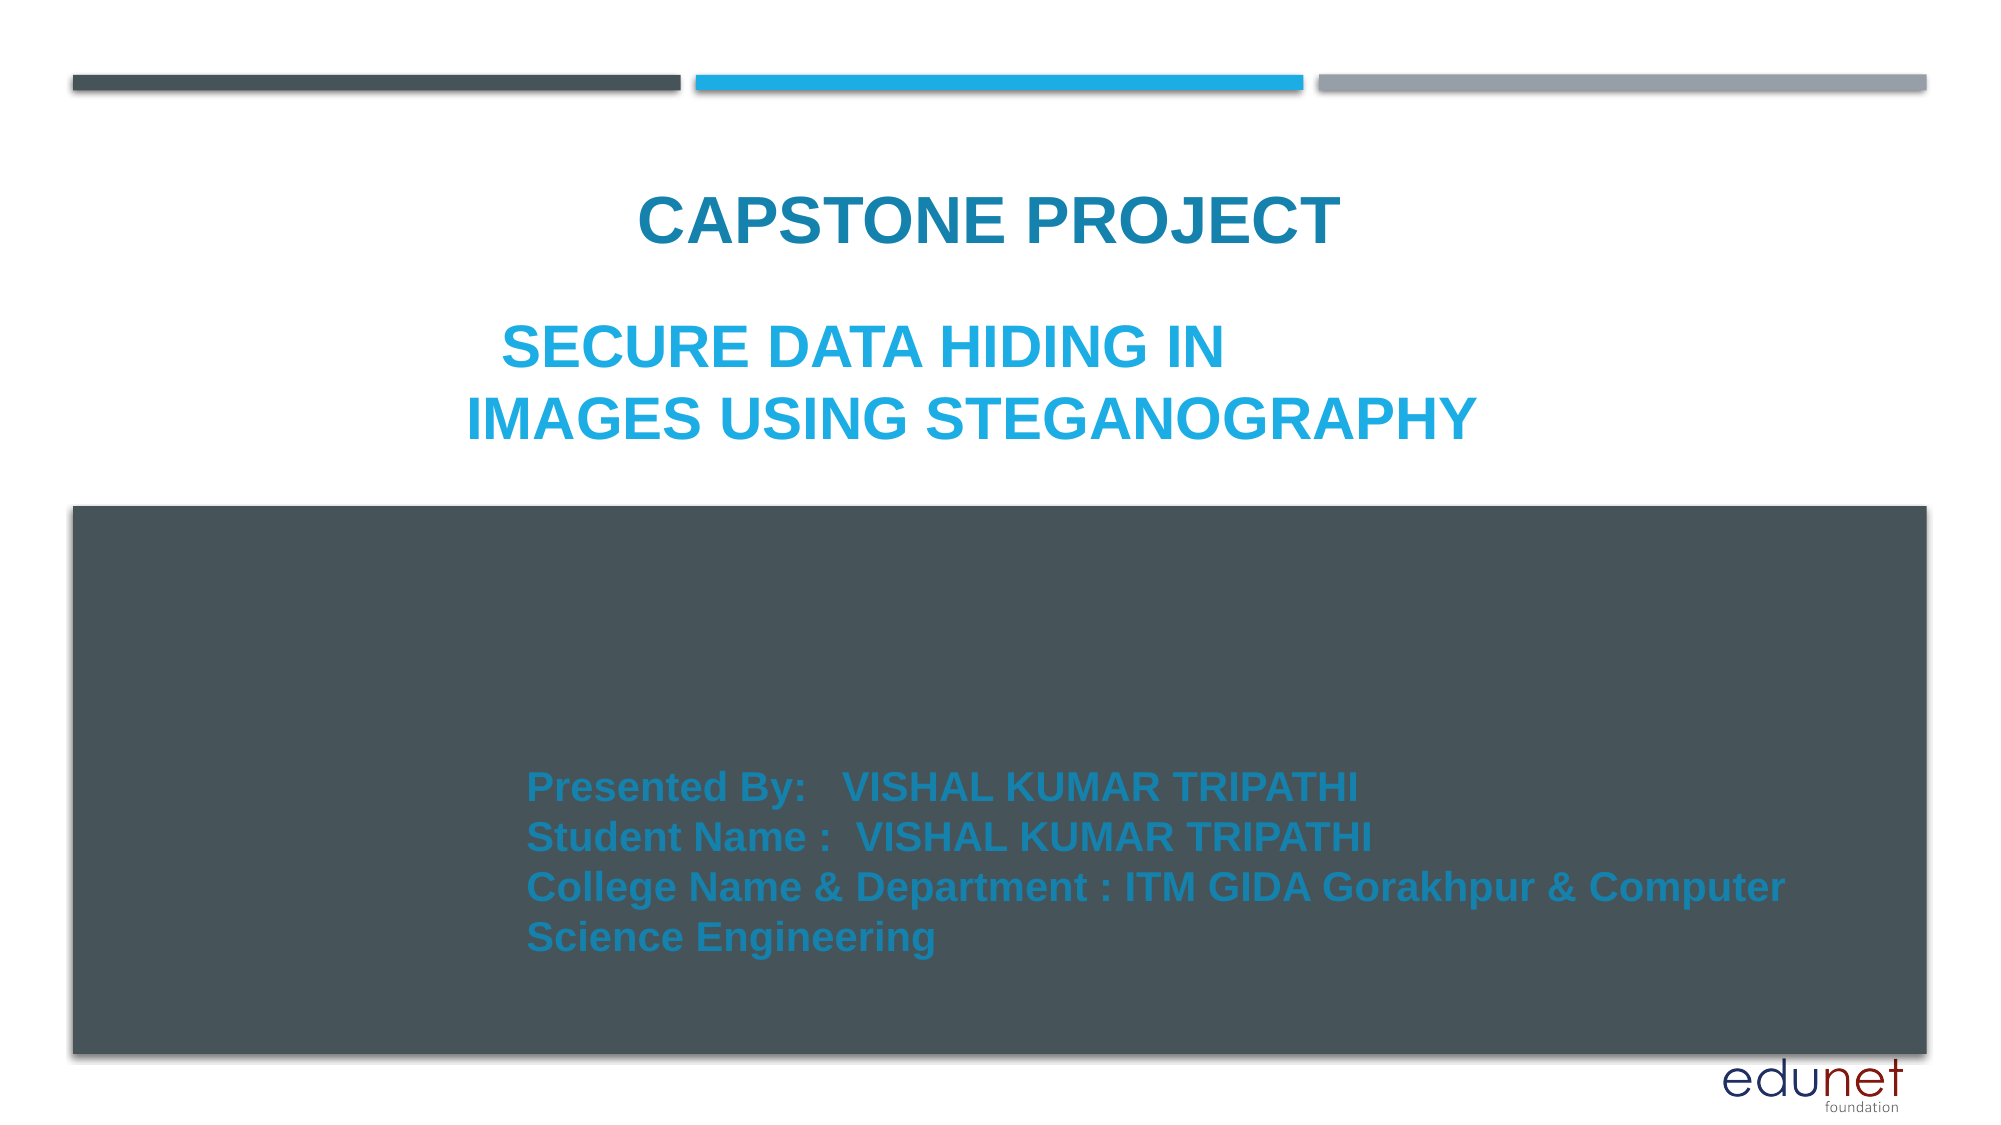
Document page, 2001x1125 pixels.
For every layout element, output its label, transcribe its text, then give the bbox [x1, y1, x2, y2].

title Secure data hiding in images using steganography [222, 298, 1723, 460]
text_box Presented By: VISHAL KUMAR TRIPATHI Student Name : VISHAL KUMAR TRIPATHI College Name & Department : ITM GIDA Gorakhpur & Computer Science Engineering [511, 752, 1821, 1018]
text_box CAPSTONE PROJECT [0, 169, 2000, 265]
picture [1719, 1056, 1905, 1116]
